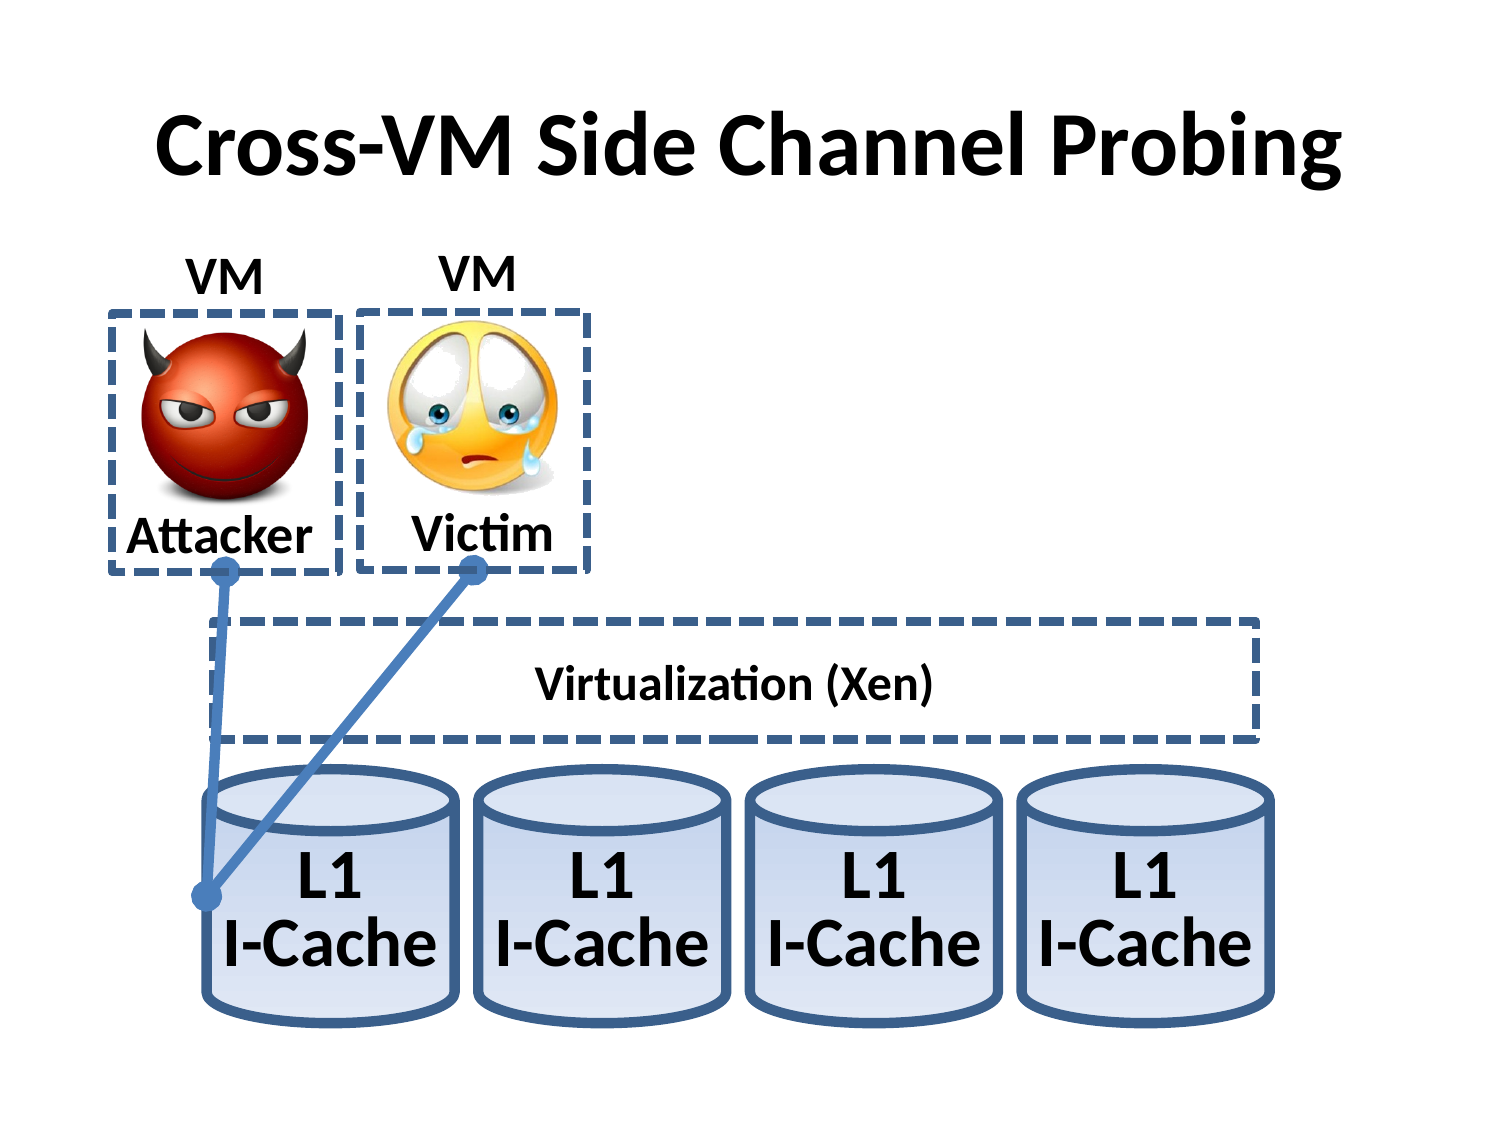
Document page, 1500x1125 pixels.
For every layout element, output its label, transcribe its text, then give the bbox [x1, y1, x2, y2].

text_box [273, 779, 452, 829]
text_box L1 I-Cache [1019, 767, 1272, 1026]
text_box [753, 772, 995, 829]
text_box Virtualization (Xen) [211, 619, 217, 691]
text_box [111, 232, 339, 573]
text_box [225, 581, 325, 770]
text_box L1 I-Cache [747, 767, 1001, 1026]
title Cross-VM Side Channel Probing [75, 45, 1425, 233]
text_box L1 I-Cache [204, 779, 457, 1026]
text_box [217, 779, 295, 823]
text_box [359, 229, 587, 572]
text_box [1025, 772, 1267, 829]
text_box L1 I-Cache [476, 767, 729, 1026]
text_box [481, 772, 723, 829]
text_box Virtualization (Xen) [478, 619, 1258, 742]
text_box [330, 570, 474, 770]
